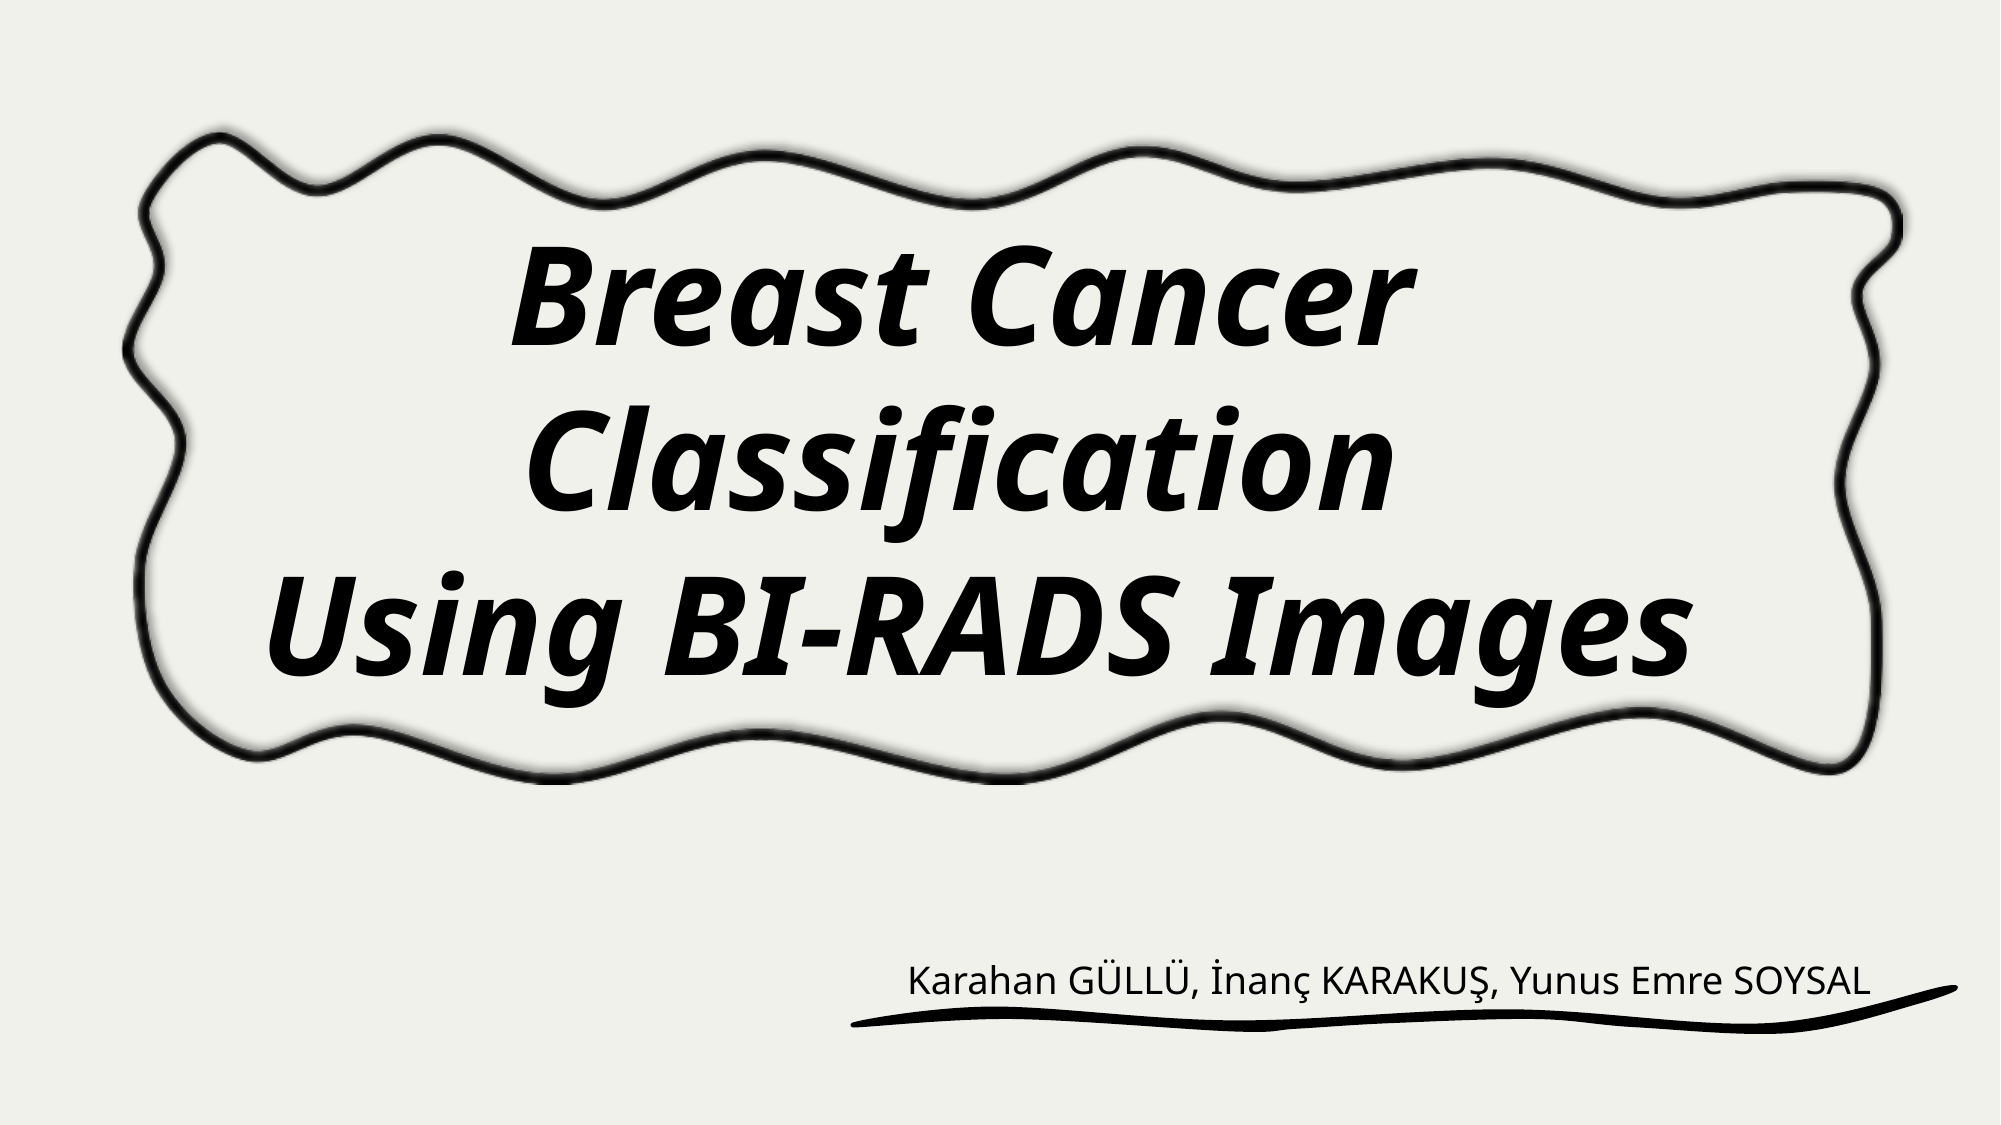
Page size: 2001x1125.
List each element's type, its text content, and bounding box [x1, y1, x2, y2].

title Breast Cancer Classification Using BI-RADS Images [103, 208, 177, 709]
text_box [127, 137, 1899, 779]
text_box [850, 985, 1958, 1034]
list Karahan GÜLLÜ, İnanç KARAKUŞ, Yunus Emre SOYSAL [303, 956, 1872, 1096]
